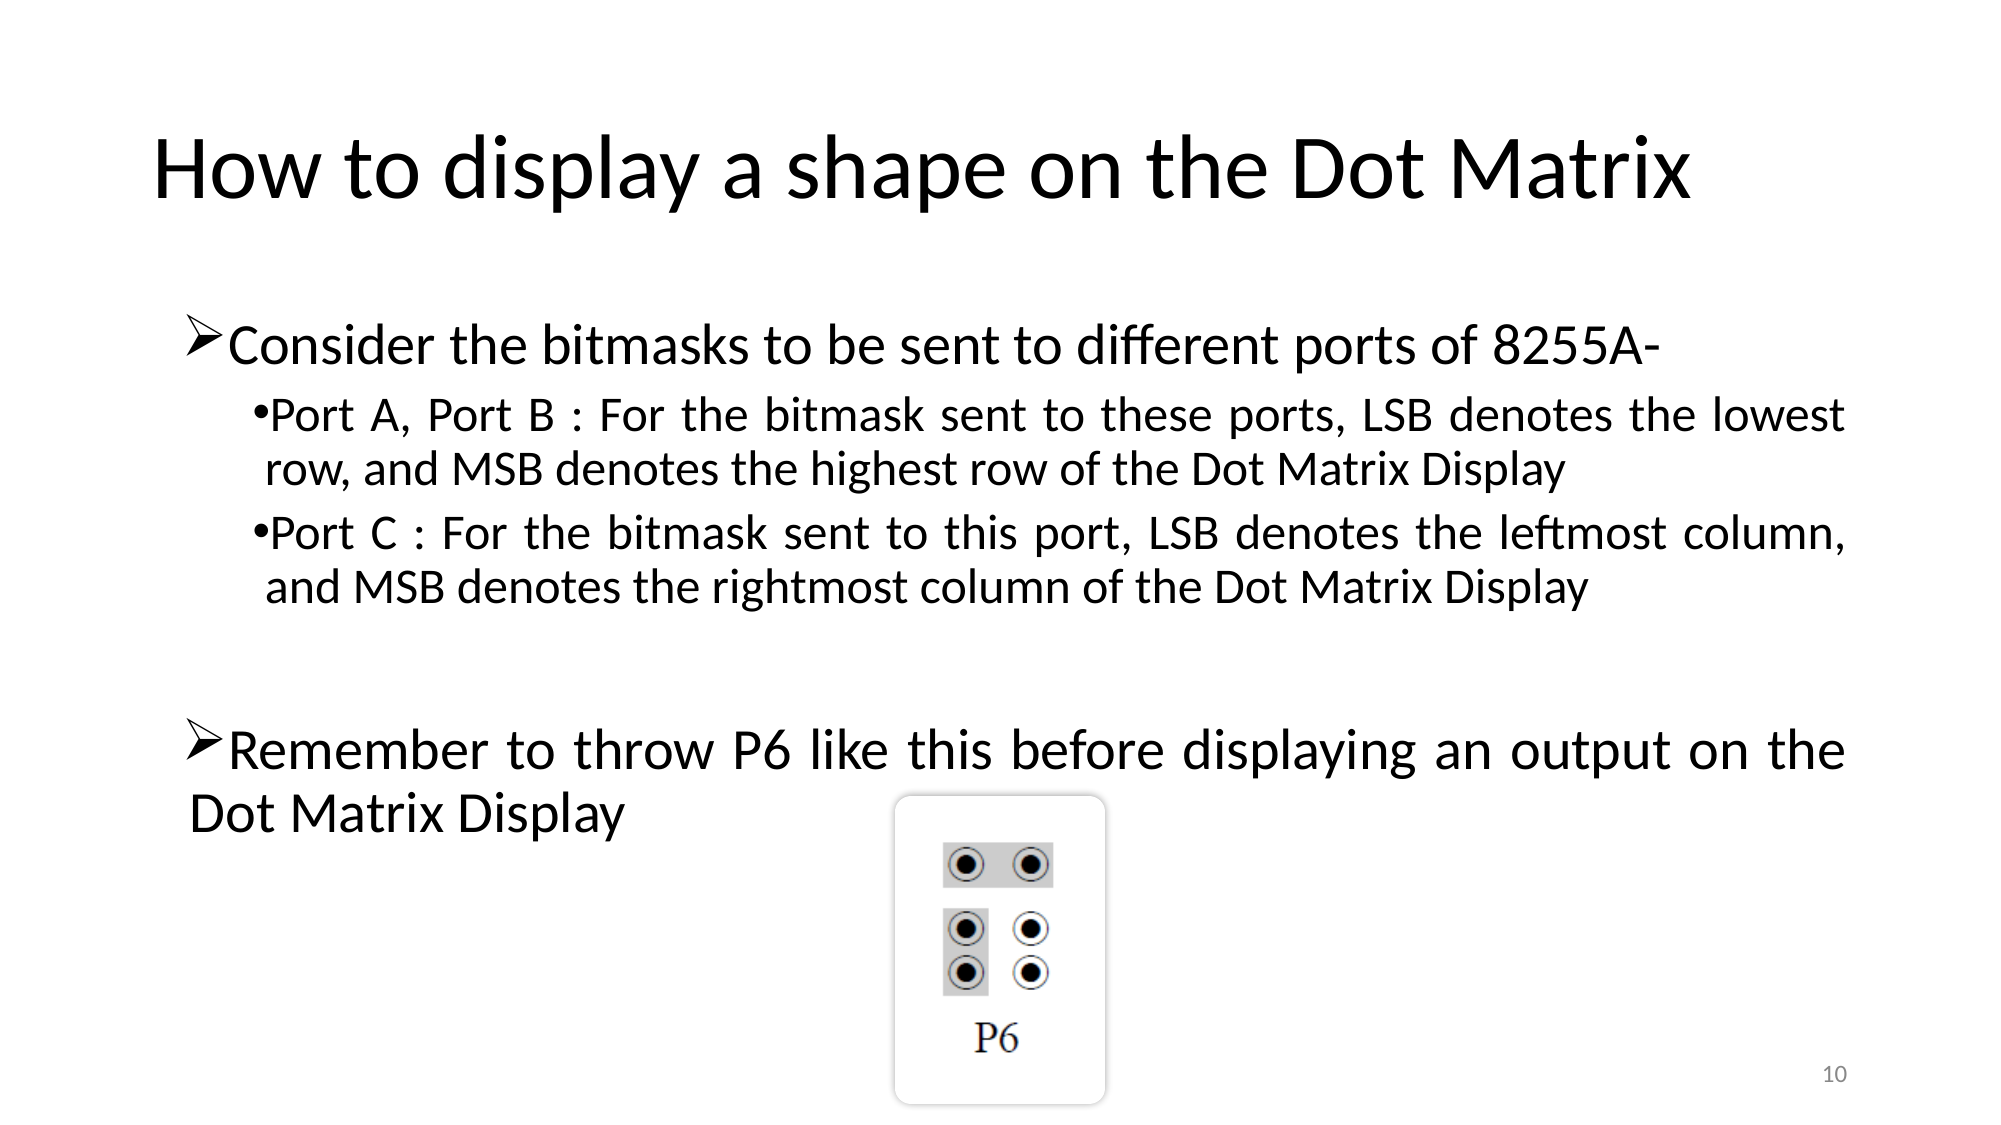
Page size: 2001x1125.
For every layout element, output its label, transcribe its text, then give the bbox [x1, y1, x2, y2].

slide_number 10 [1412, 1042, 1863, 1103]
list Consider the bitmasks to be sent to different ports of 8255A- Port A, Port B : For the bitmask sent to these ports, LSB denotes the lowest row, and MSB denotes the highest row of the Dot Matrix Display Port C : For the bitmask sent to this port, LSB denotes the leftmost column, and MSB denotes the rightmost column of the Dot Matrix Display Remember to throw P6 like this before displaying an output on the Dot Matrix Display [137, 299, 1863, 1014]
picture [926, 827, 1074, 1073]
title How to display a shape on the Dot Matrix [137, 59, 1863, 278]
